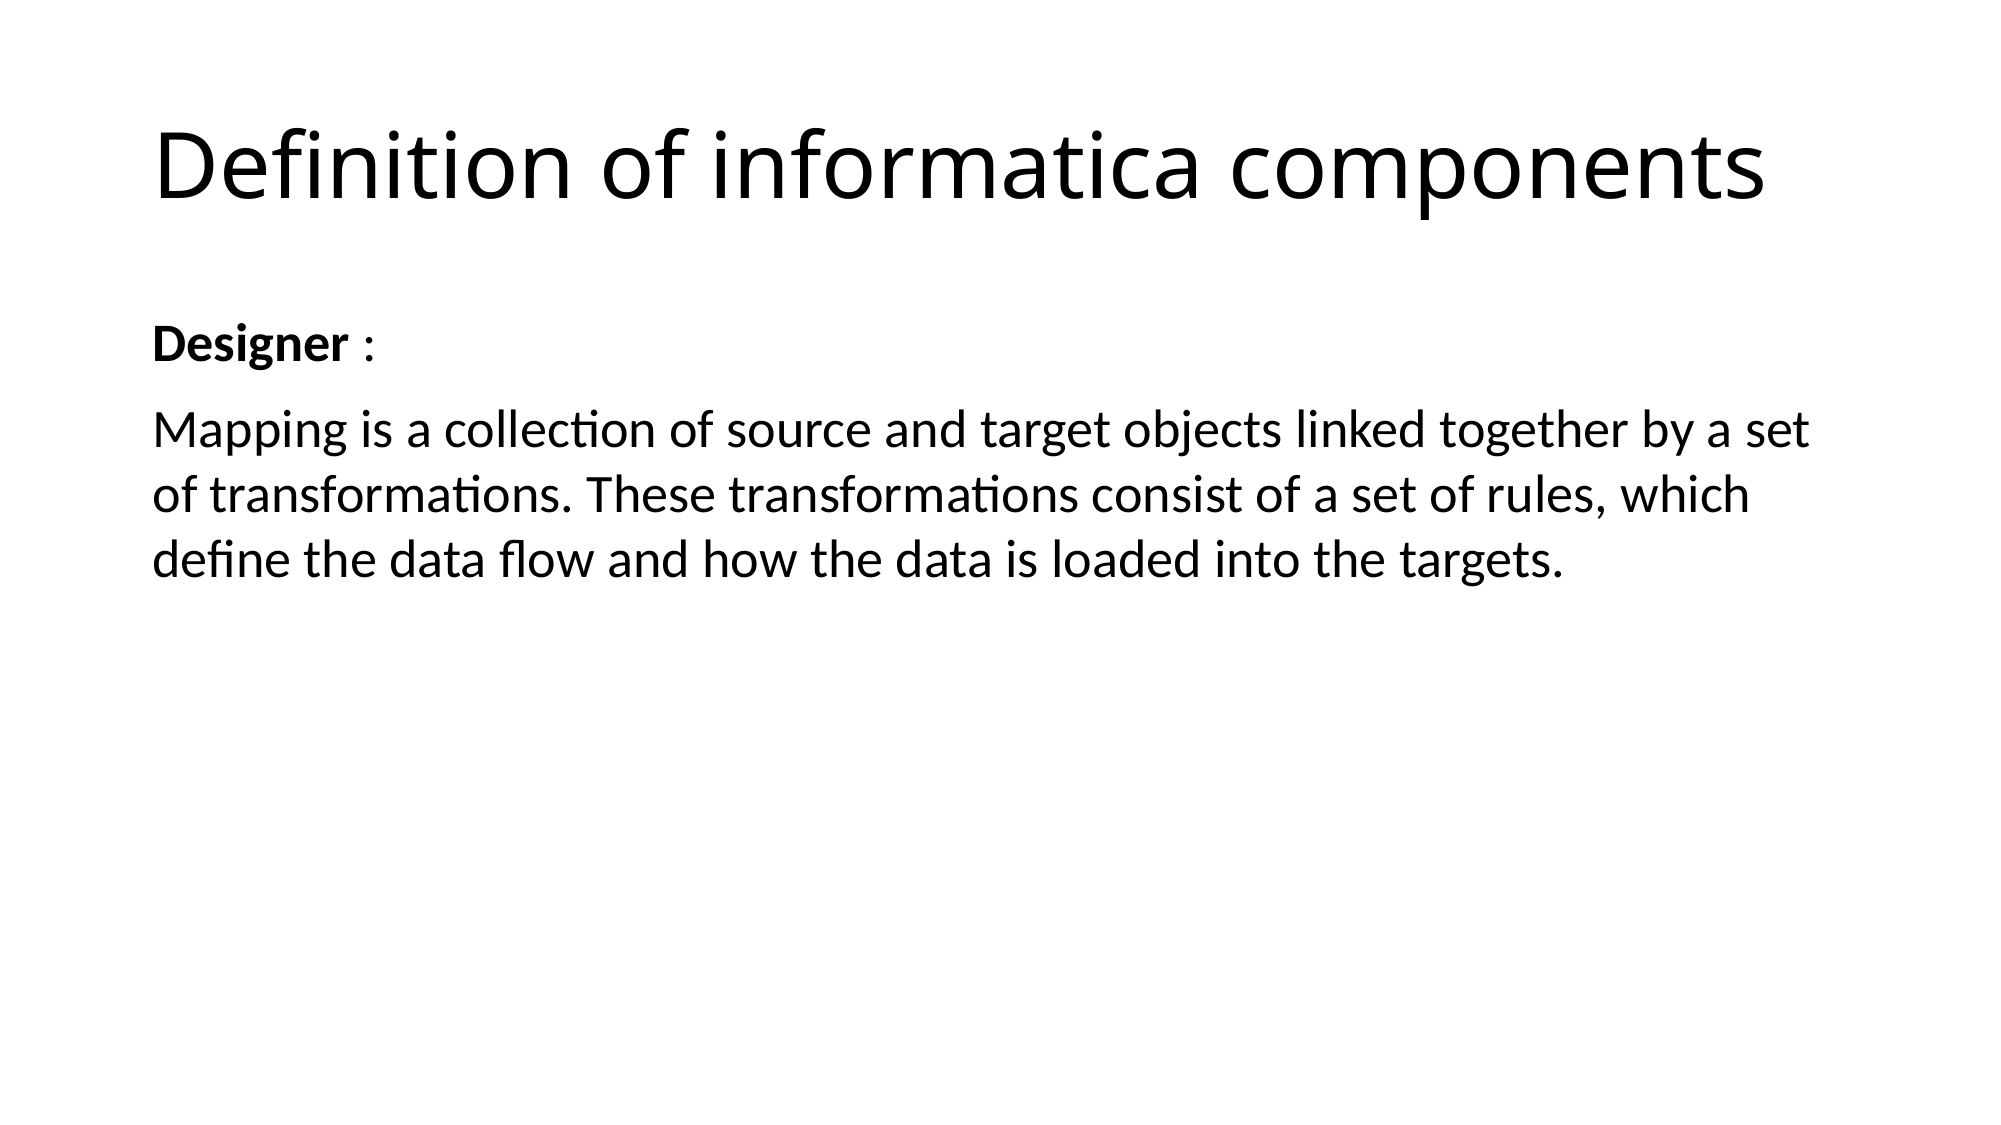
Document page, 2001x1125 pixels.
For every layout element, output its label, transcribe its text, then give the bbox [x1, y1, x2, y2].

title Definition of informatica components [137, 59, 1863, 278]
list Designer : Mapping is a collection of source and target objects linked together by a set of transformations. These transformations consist of a set of rules, which define the data flow and how the data is loaded into the targets. [137, 299, 1863, 1014]
